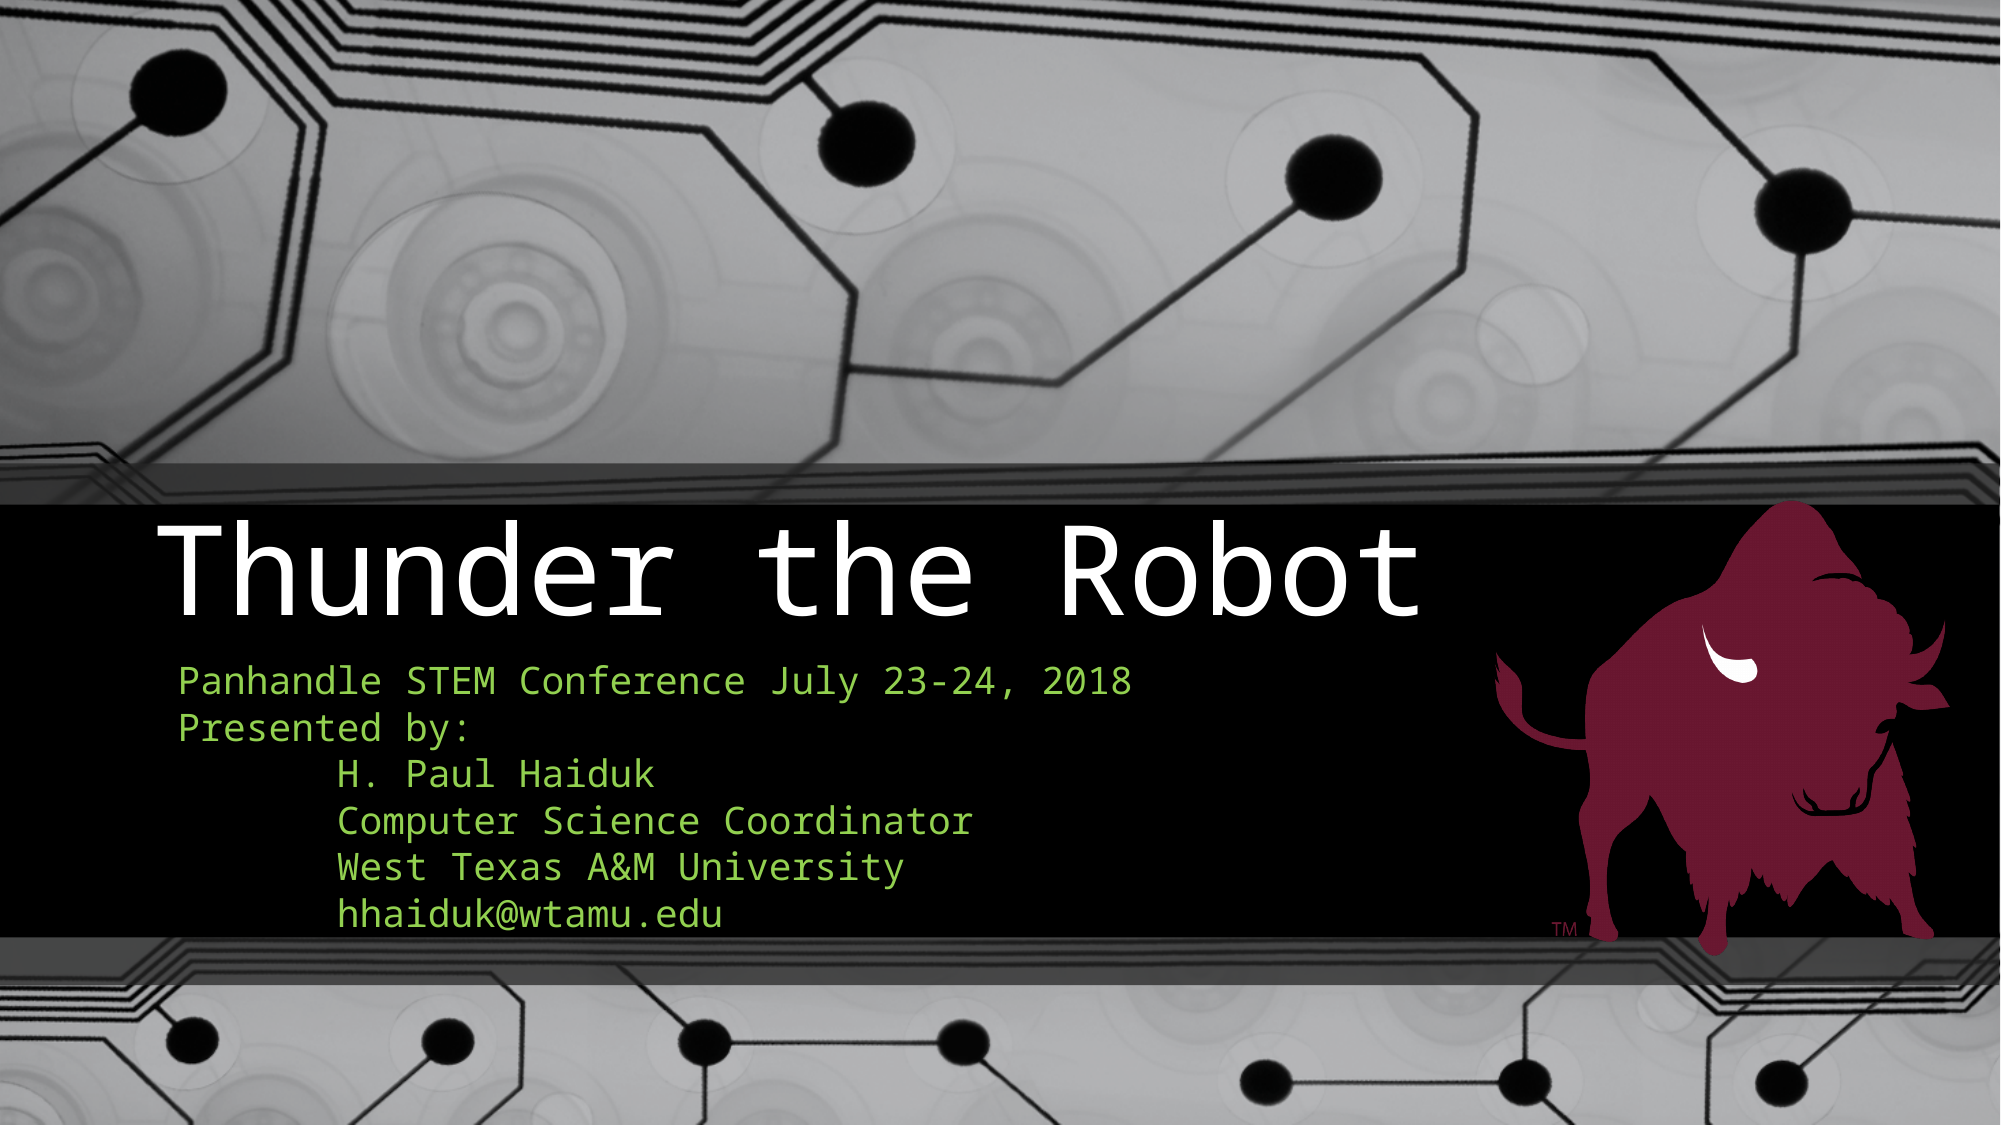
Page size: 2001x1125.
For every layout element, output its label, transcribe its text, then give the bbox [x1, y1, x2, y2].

title Thunder the Robot [138, 369, 1788, 650]
subtitle Panhandle STEM Conference July 23-24, 2018 Presented by: H. Paul Haiduk Computer Science Coordinator West Texas A&M University hhaiduk@wtamu.edu [162, 649, 1485, 946]
picture [0, 0, 2001, 1125]
picture [1485, 489, 1959, 964]
